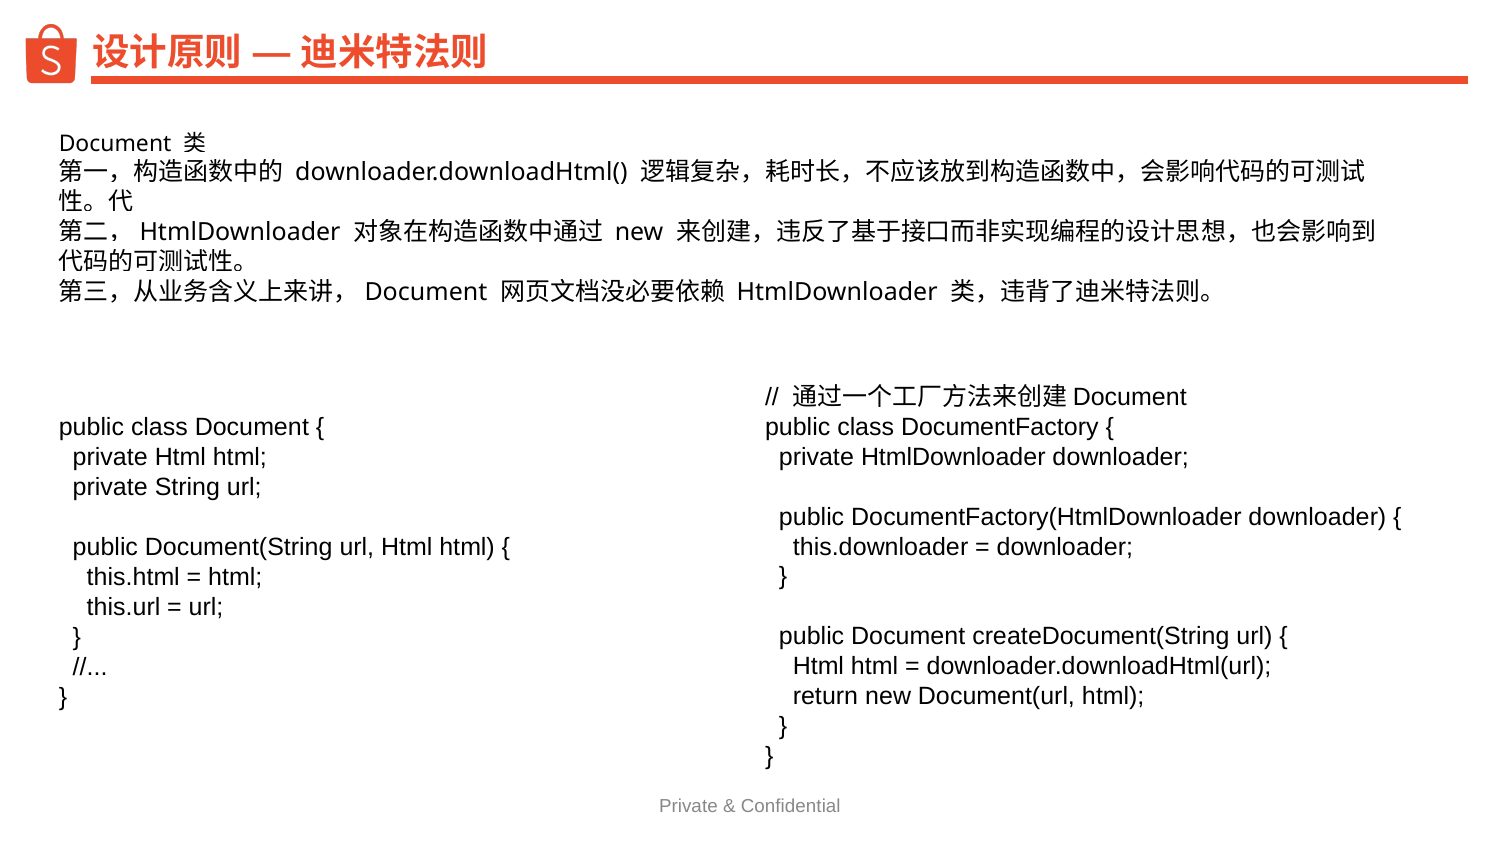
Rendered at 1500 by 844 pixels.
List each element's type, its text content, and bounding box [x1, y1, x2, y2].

text_box Document 类 第一，构造函数中的 downloader.downloadHtml() 逻辑复杂，耗时长，不应该放到构造函数中，会影响代码的可测试性。代 第二，HtmlDownloader 对象在构造函数中通过 new 来创建，违反了基于接口而非实现编程的设计思想，也会影响到代码的可测试性。 第三，从业务含义上来讲，Document 网页文档没必要依赖 HtmlDownloader 类，违背了迪米特法则。 [43, 113, 1394, 321]
picture [25, 24, 81, 86]
text_box // 通过一个工厂方法来创建Document public class DocumentFactory { private HtmlDownloader downloader; public DocumentFactory(HtmlDownloader downloader) { this.downloader = downloader; } public Document createDocument(String url) { Html html = downloader.downloadHtml(url); return new Document(url, html); } } [750, 365, 1452, 785]
title 设计原则 — 迪米特法则 [84, 10, 1406, 82]
text_box public class Document { private Html html; private String url; public Document(String url, Html html) { this.html = html; this.url = url; } //... } [43, 395, 674, 725]
